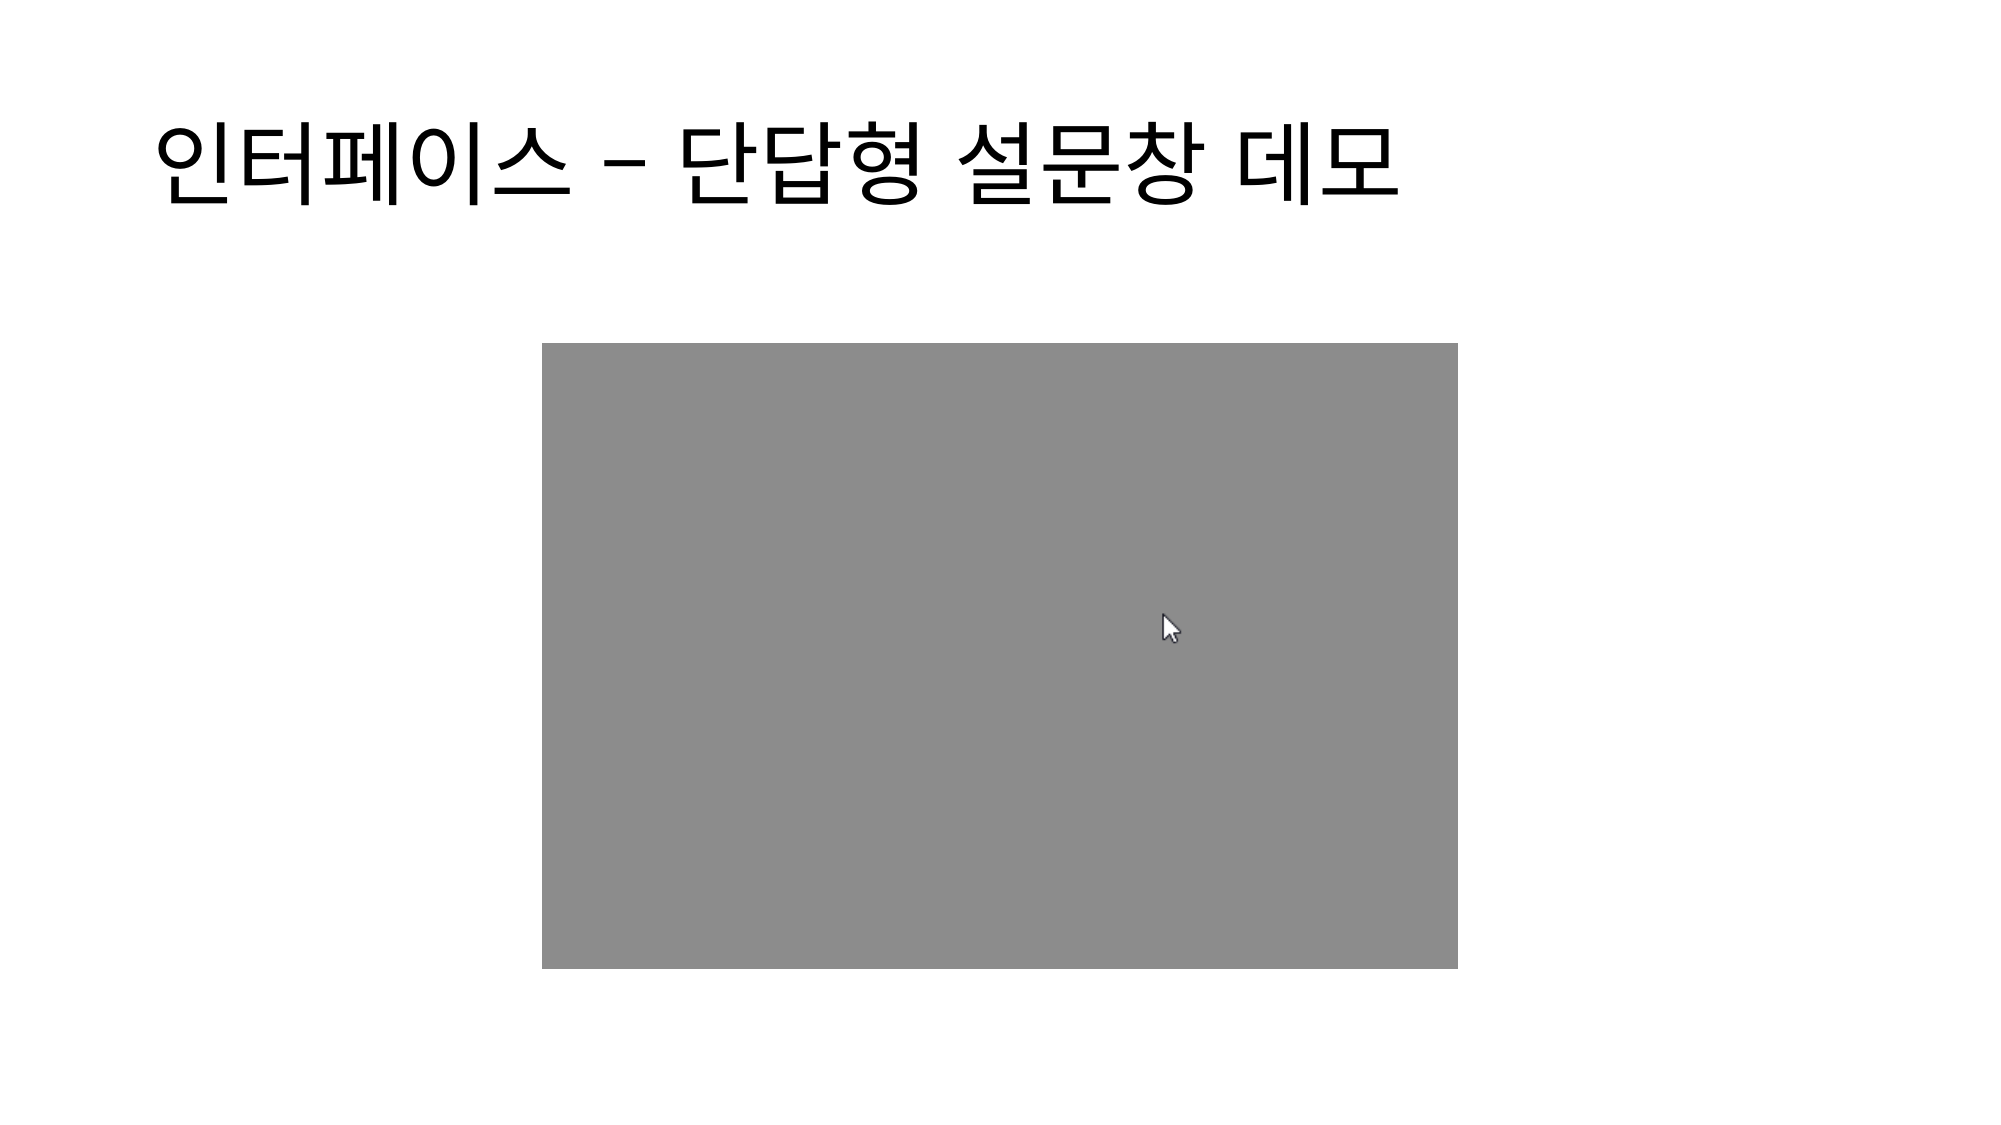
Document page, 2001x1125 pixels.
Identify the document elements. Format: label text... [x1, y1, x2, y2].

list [542, 343, 1458, 969]
title 인터페이스 – 단답형 설문창 데모 [137, 59, 1863, 278]
